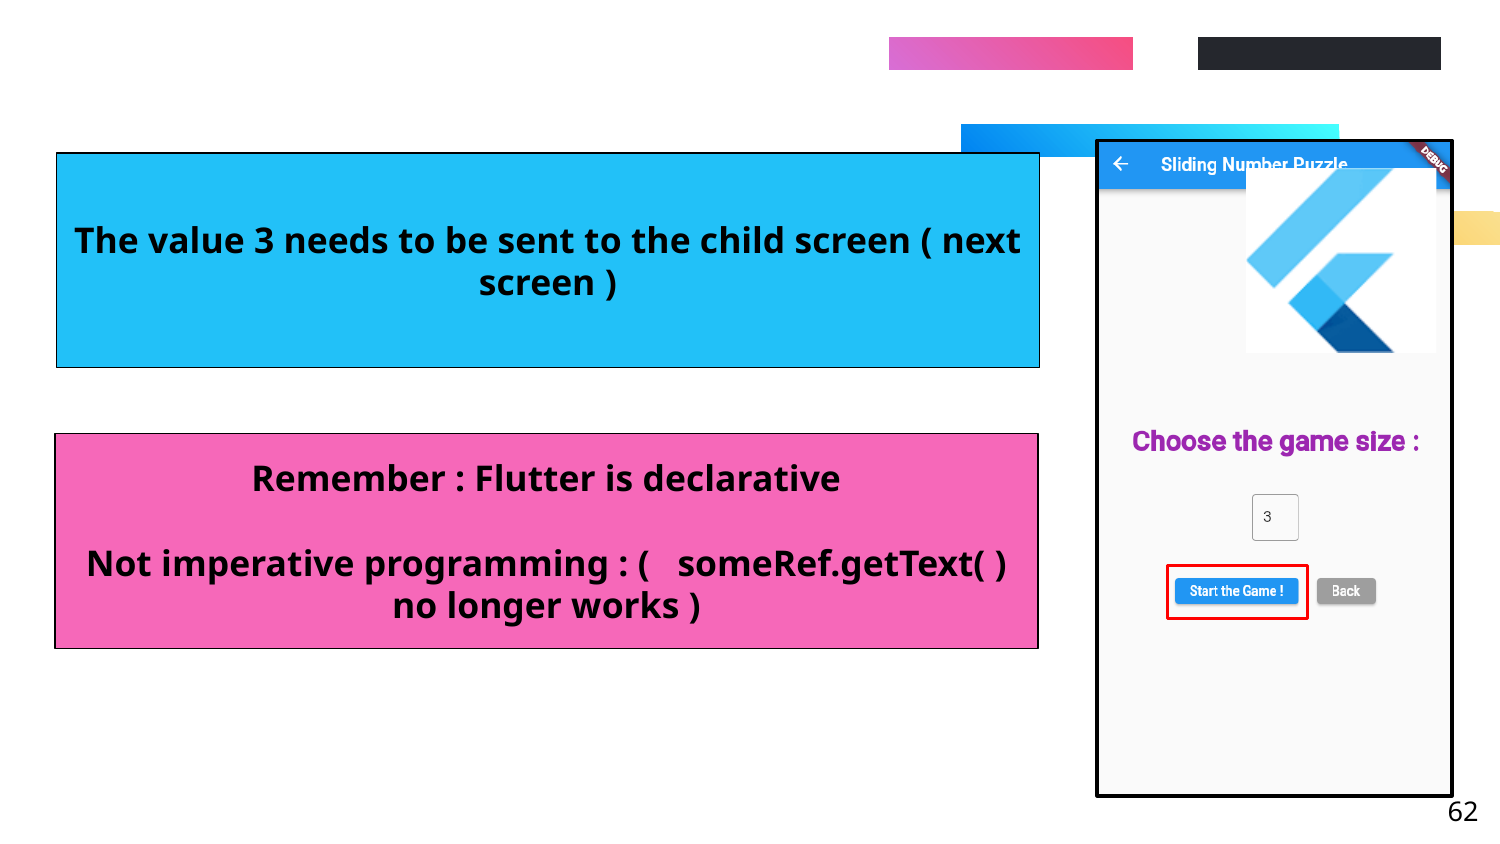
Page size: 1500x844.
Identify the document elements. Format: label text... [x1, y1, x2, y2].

text_box Remember : Flutter is declarative Not imperative programming : ( someRef.getText( ) no longer works ) [54, 433, 1039, 649]
text_box The value 3 needs to be sent to the child screen ( next screen ) [56, 152, 1040, 368]
slide_number ‹#› [1403, 779, 1494, 844]
picture [1098, 141, 1451, 795]
